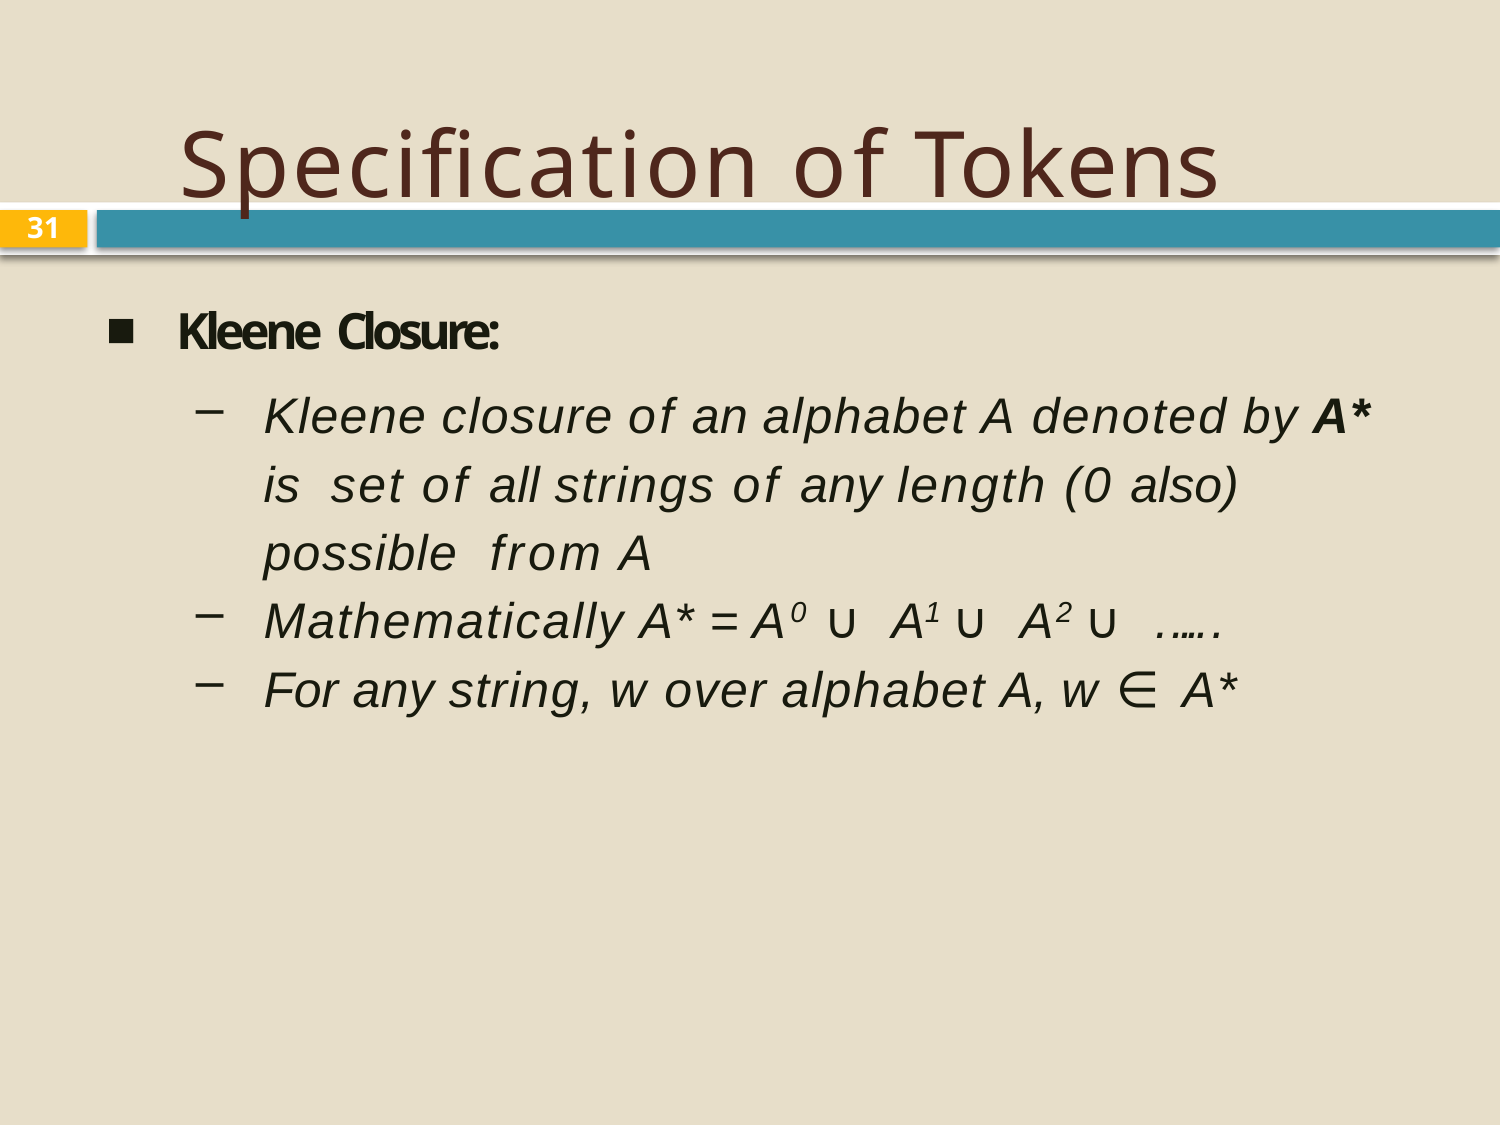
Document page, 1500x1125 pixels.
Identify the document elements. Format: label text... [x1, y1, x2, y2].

slide_number 31 [0, 208, 88, 249]
text_box Kleene Closure: Kleene closure of an alphabet A denoted by A* is set of all strings of any length (0 also) possible from A Mathematically A* = A0 ∪ A1 ∪ A2 ∪ … … For any string, w over alphabet A, w ∈ A* [99, 287, 1425, 717]
title Speciﬁcation of Tokens [177, 64, 1288, 255]
